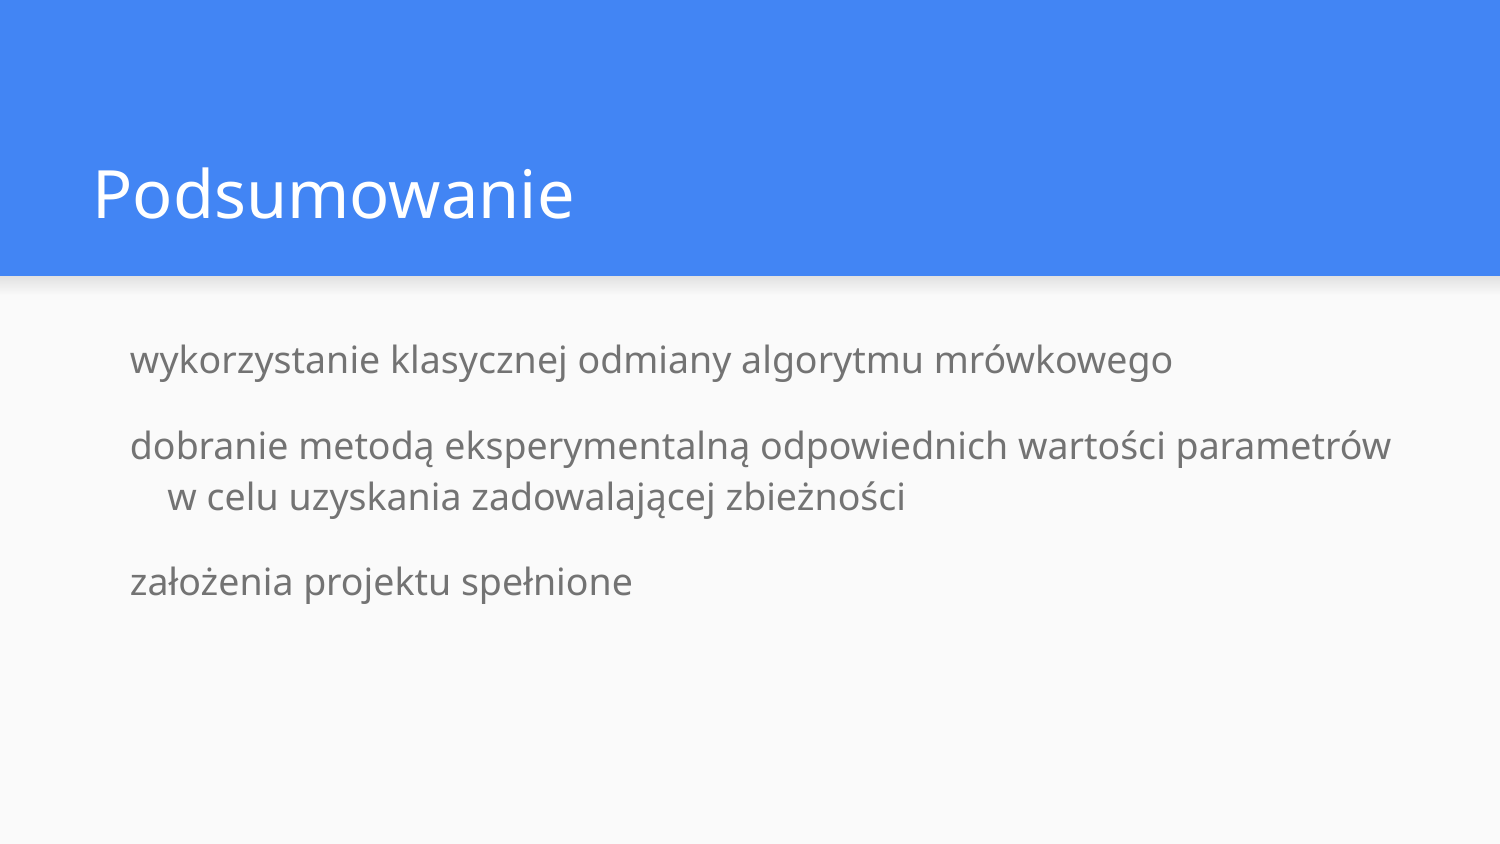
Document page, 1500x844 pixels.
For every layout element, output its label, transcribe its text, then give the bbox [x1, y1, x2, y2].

title Podsumowanie [77, 121, 1427, 248]
list wykorzystanie klasycznej odmiany algorytmu mrówkowego dobranie metodą eksperymentalną odpowiednich wartości parametrów w celu uzyskania zadowalającej zbieżności założenia projektu spełnione [77, 314, 1427, 760]
